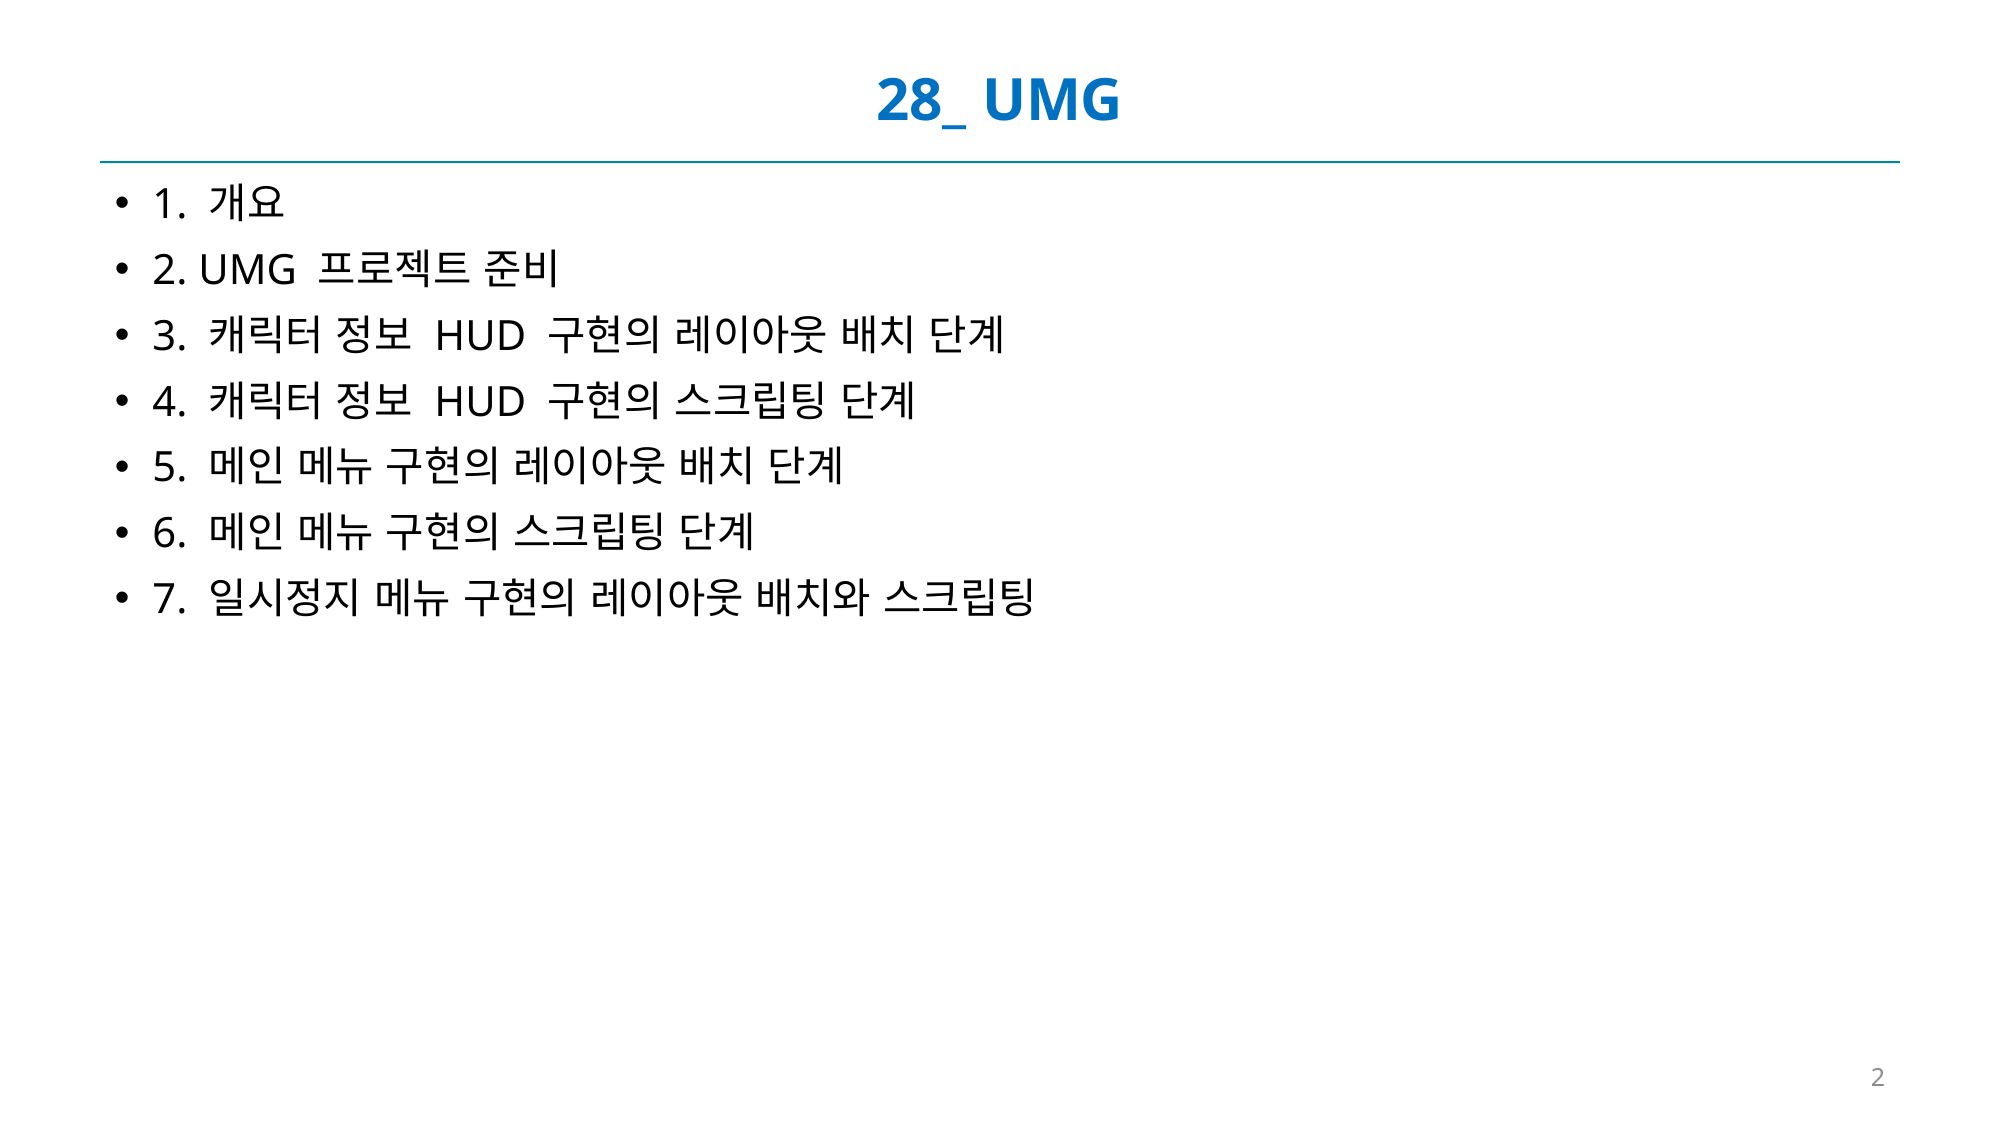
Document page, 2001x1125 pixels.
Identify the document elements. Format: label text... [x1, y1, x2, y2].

title 28_ UMG [99, 55, 1900, 148]
slide_number 2 [1412, 1054, 1900, 1103]
list 1. 개요 2. UMG 프로젝트 준비 3. 캐릭터 정보 HUD 구현의 레이아웃 배치 단계 4. 캐릭터 정보 HUD 구현의 스크립팅 단계 5. 메인 메뉴 구현의 레이아웃 배치 단계 6. 메인 메뉴 구현의 스크립팅 단계 7. 일시정지 메뉴 구현의 레이아웃 배치와 스크립팅 [99, 174, 1900, 1042]
